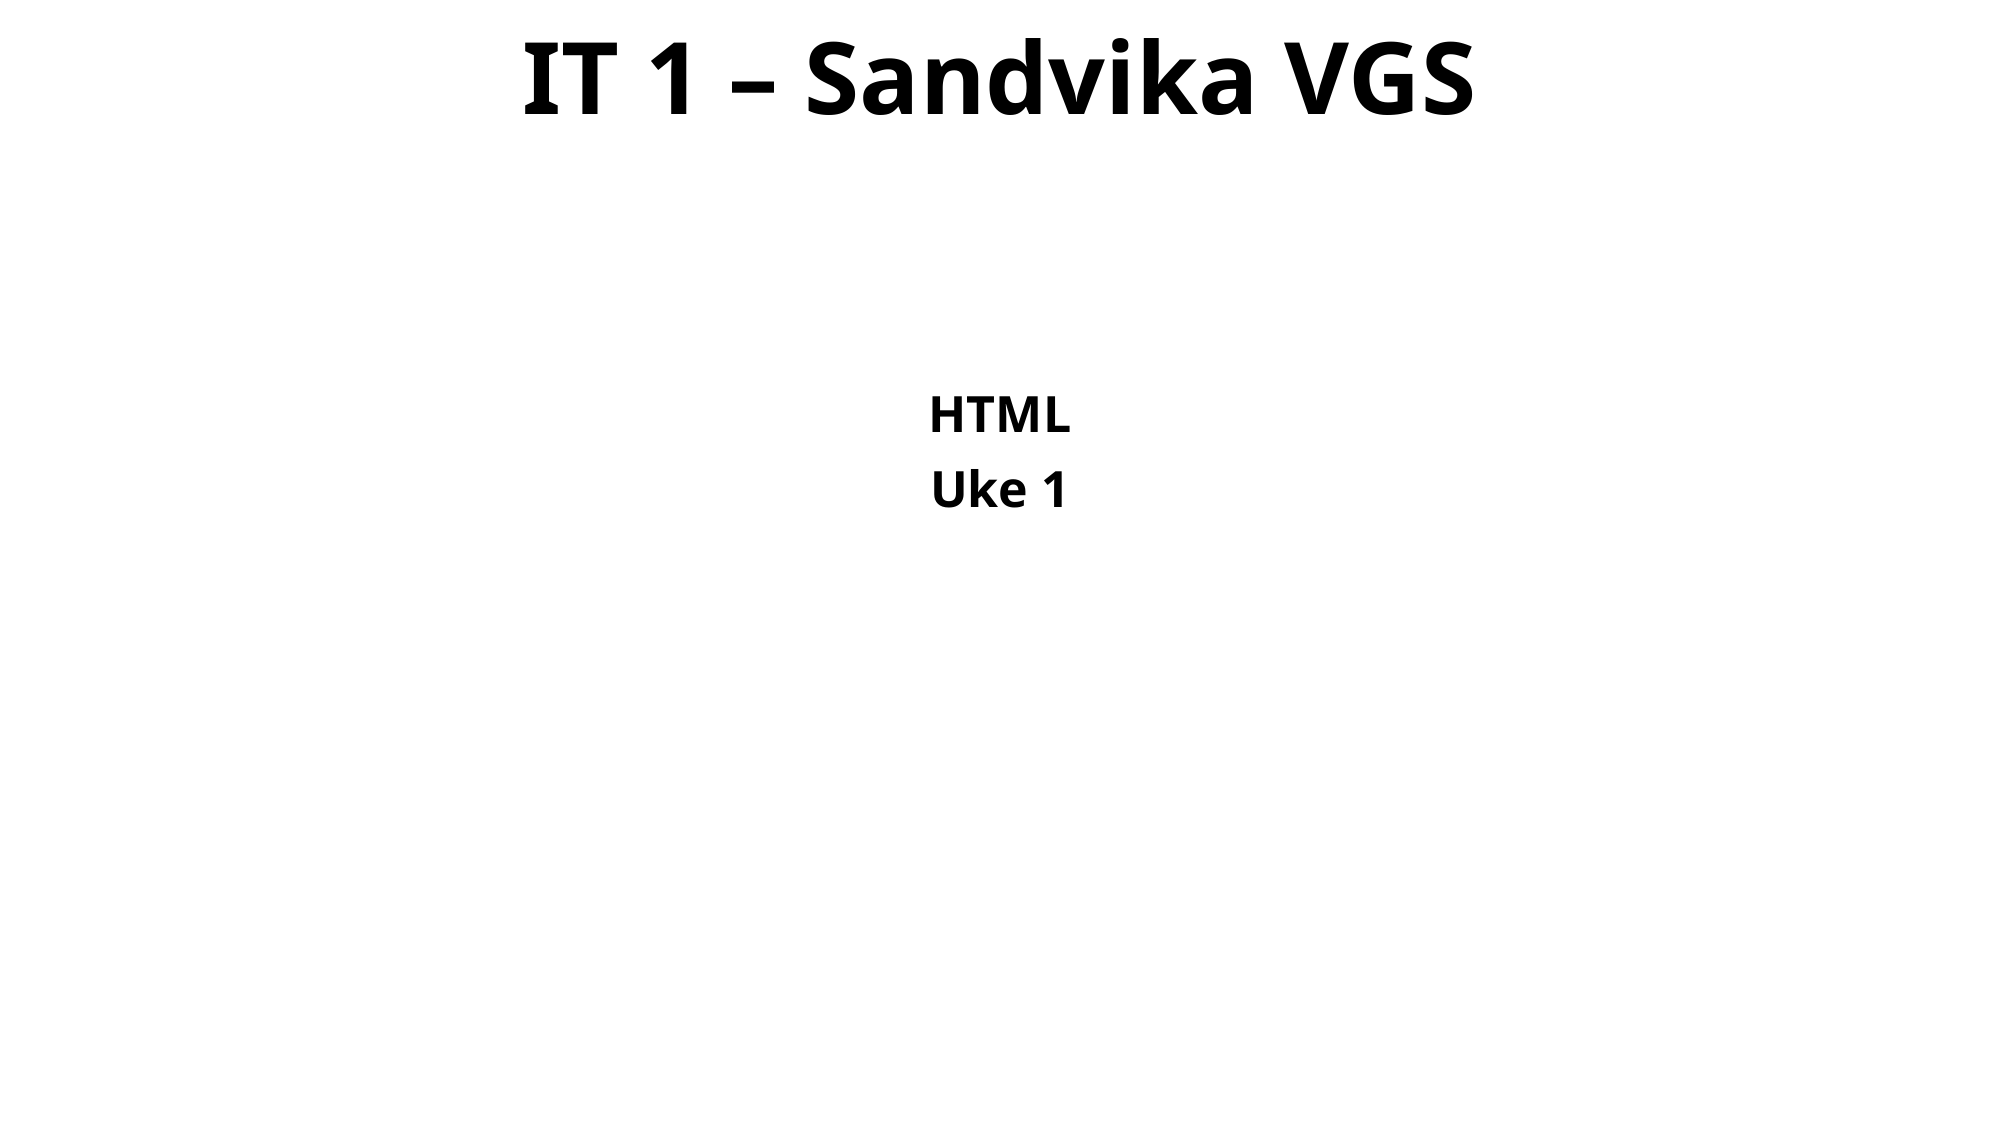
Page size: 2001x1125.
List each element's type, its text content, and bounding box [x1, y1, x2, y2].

title IT 1 – Sandvika VGS [249, 0, 1750, 144]
text_box HTML Uke 1 [249, 381, 1750, 654]
